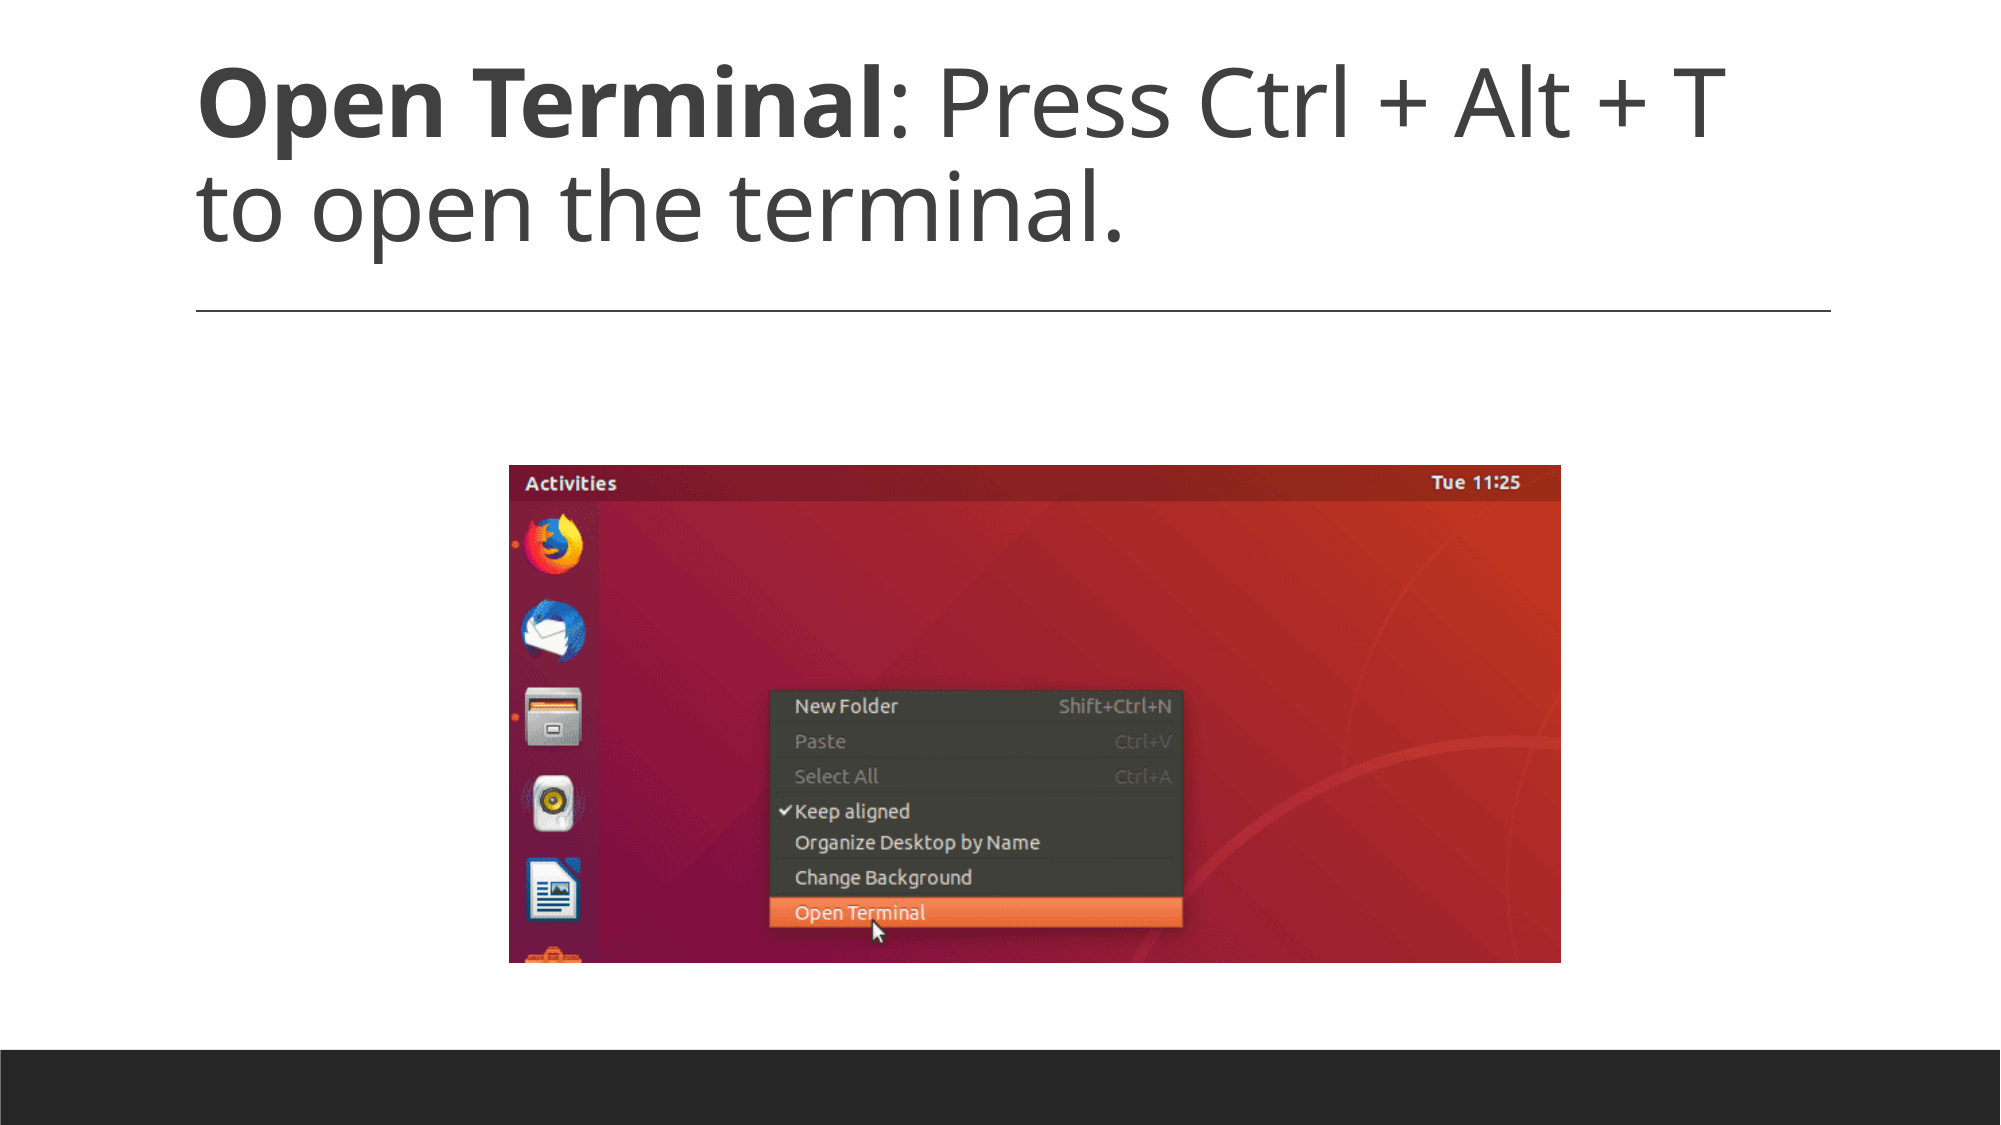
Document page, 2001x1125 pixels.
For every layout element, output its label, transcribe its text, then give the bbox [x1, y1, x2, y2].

title Open Terminal: Press Ctrl + Alt + T to open the terminal. [180, 47, 1854, 385]
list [508, 465, 1561, 964]
